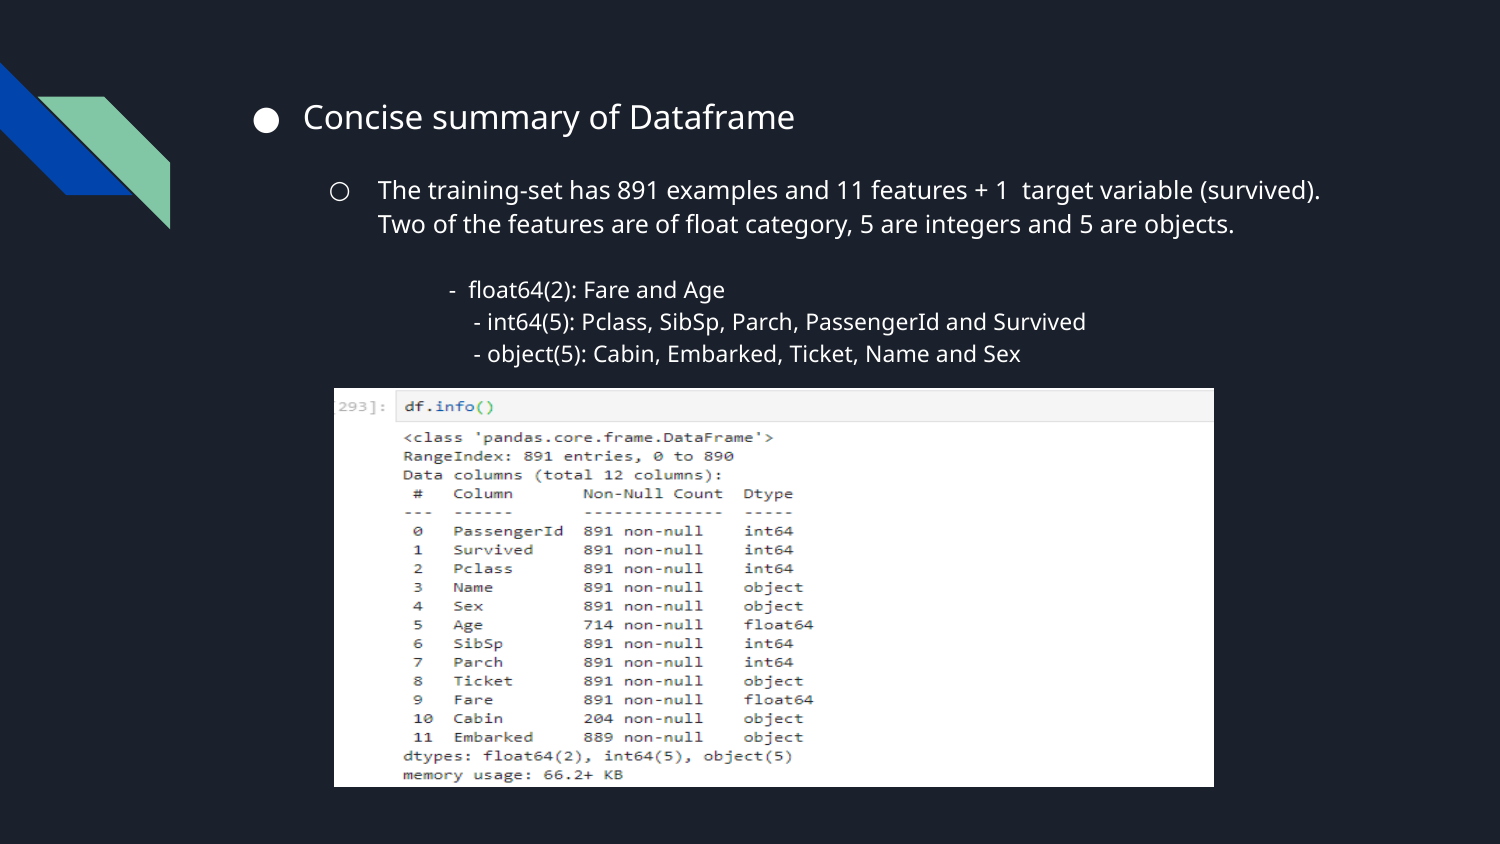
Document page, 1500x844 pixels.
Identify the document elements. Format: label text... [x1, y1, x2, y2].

picture [334, 388, 1214, 787]
list Concise summary of Dataframe The training-set has 891 examples and 11 features + 1 target variable (survived). Two of the features are of float category, 5 are integers and 5 are objects. - float64(2): Fare and Age - int64(5): Pclass, SibSp, Parch, PassengerId and Survived - object(5): Cabin, Embarked, Ticket, Name and Sex [212, 75, 1368, 735]
